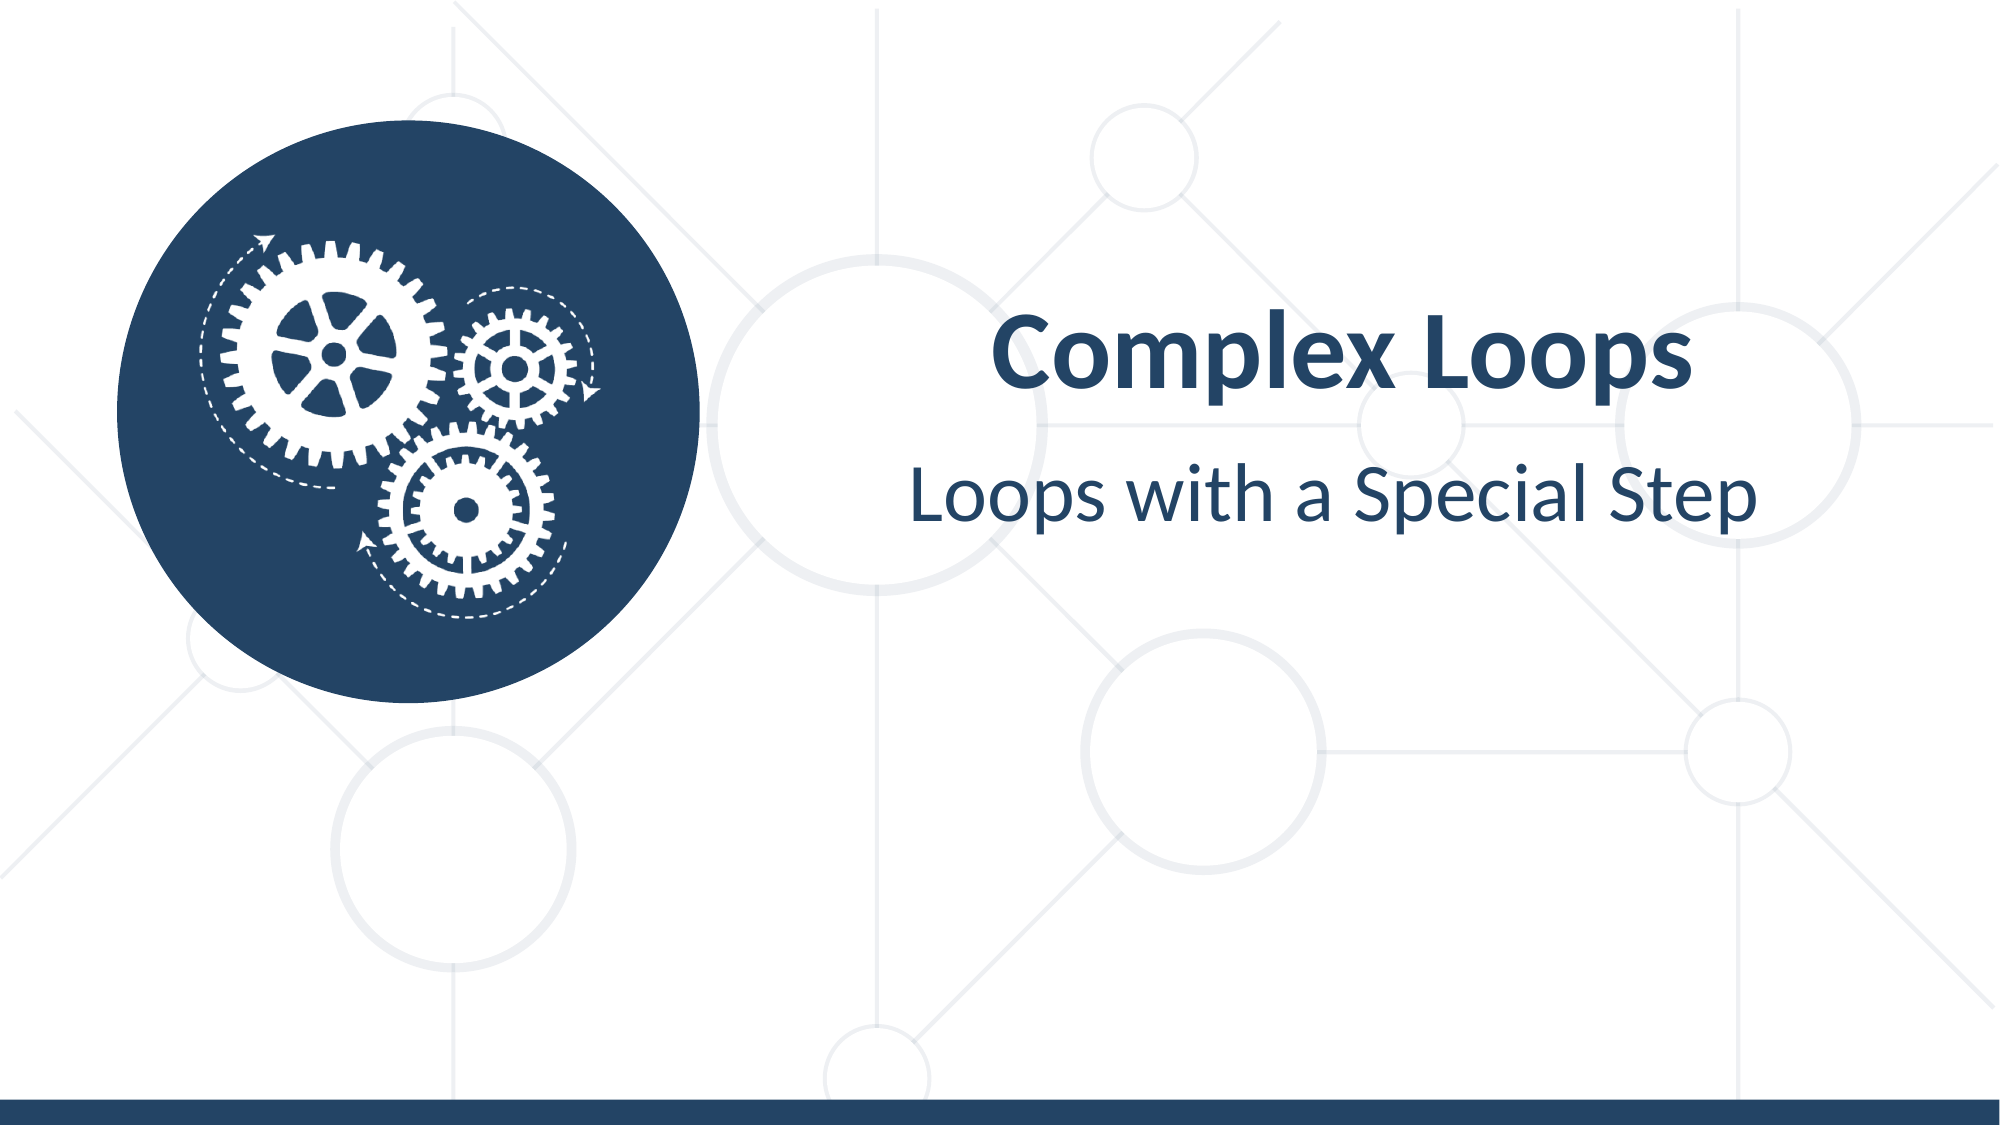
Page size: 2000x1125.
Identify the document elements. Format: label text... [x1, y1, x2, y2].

list Loops with a Special Step [774, 434, 1913, 538]
picture [199, 234, 601, 619]
list Complex Loops [774, 276, 1913, 403]
